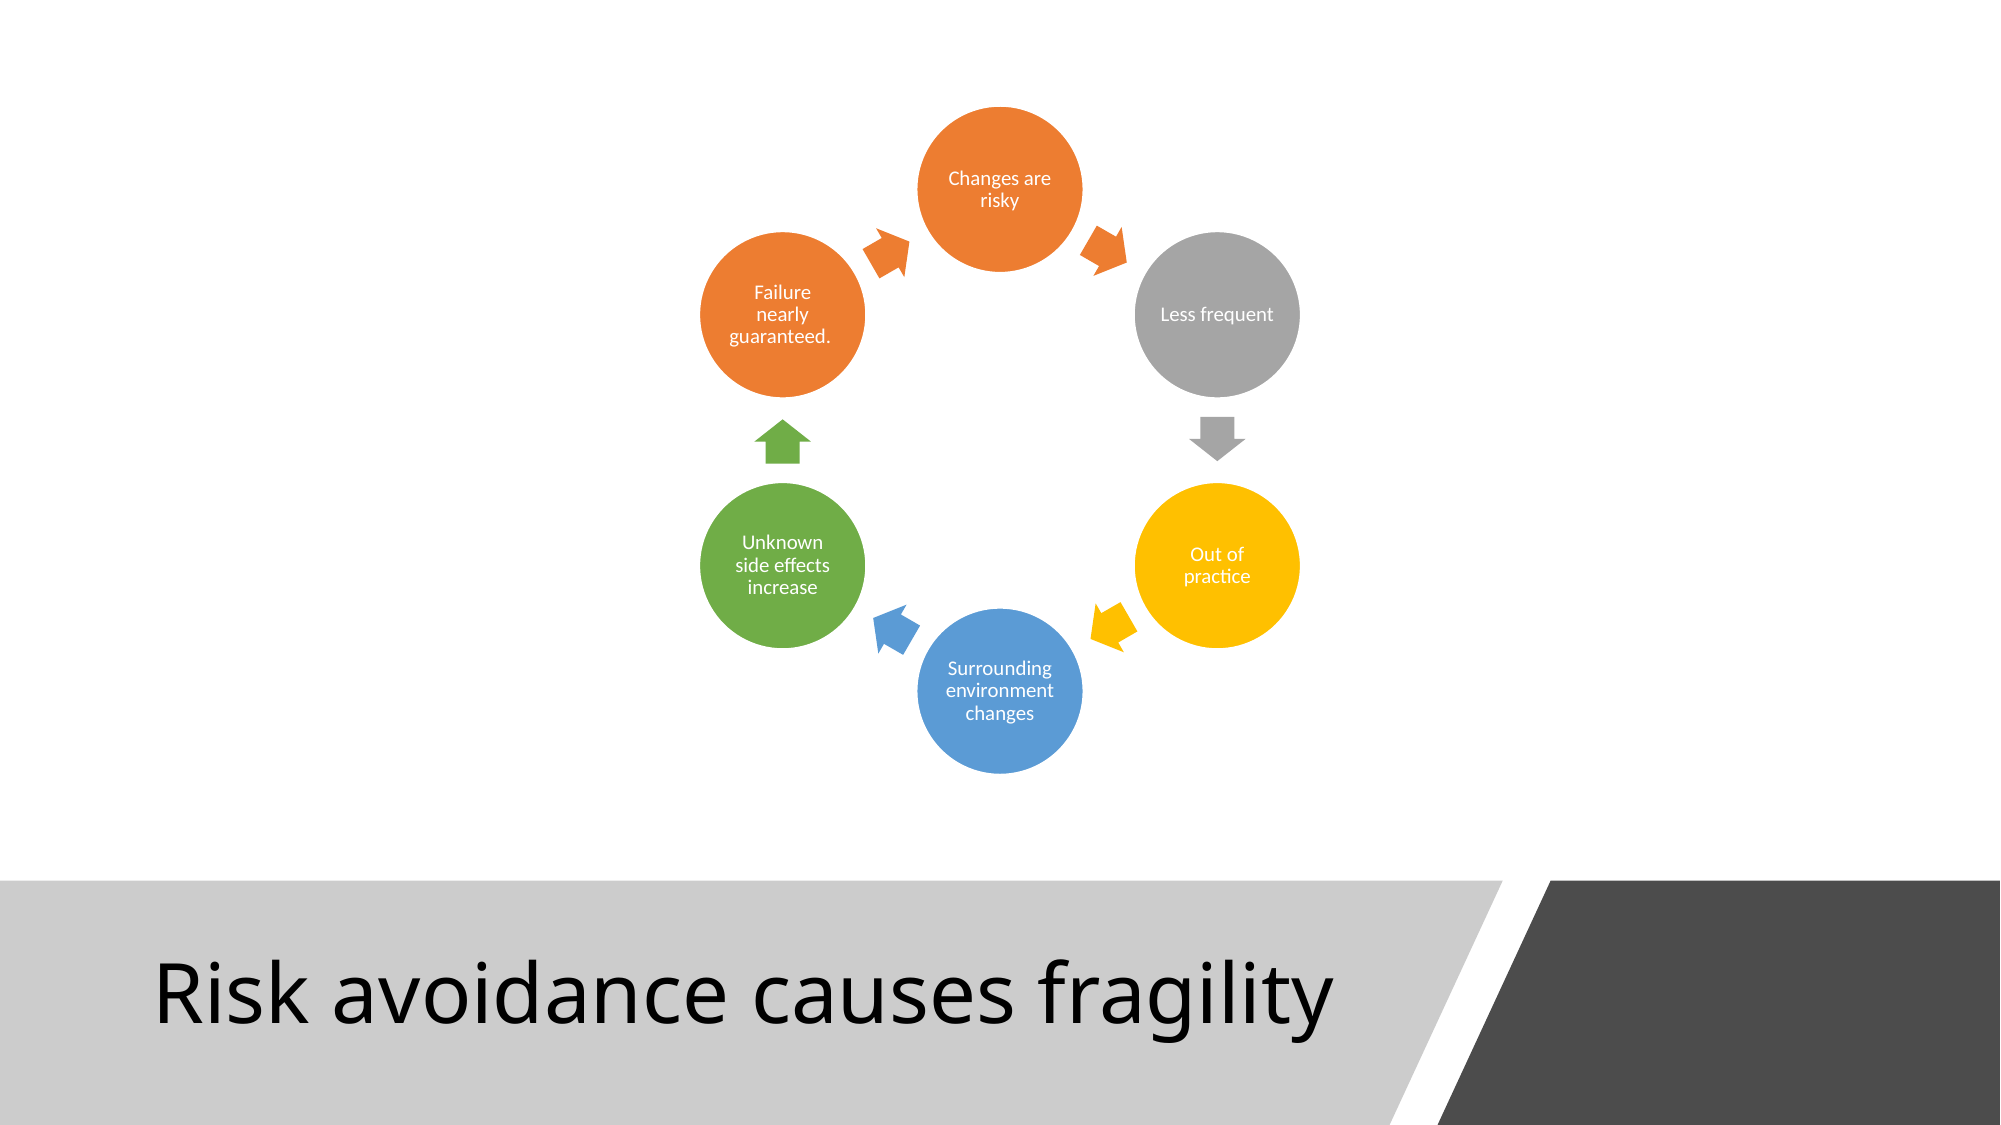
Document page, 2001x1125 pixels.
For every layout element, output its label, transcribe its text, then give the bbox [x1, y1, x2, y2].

text_box [0, 879, 1505, 1125]
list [137, 105, 1863, 775]
title Risk avoidance causes fragility [137, 907, 1404, 1087]
text_box [1436, 879, 2000, 1125]
